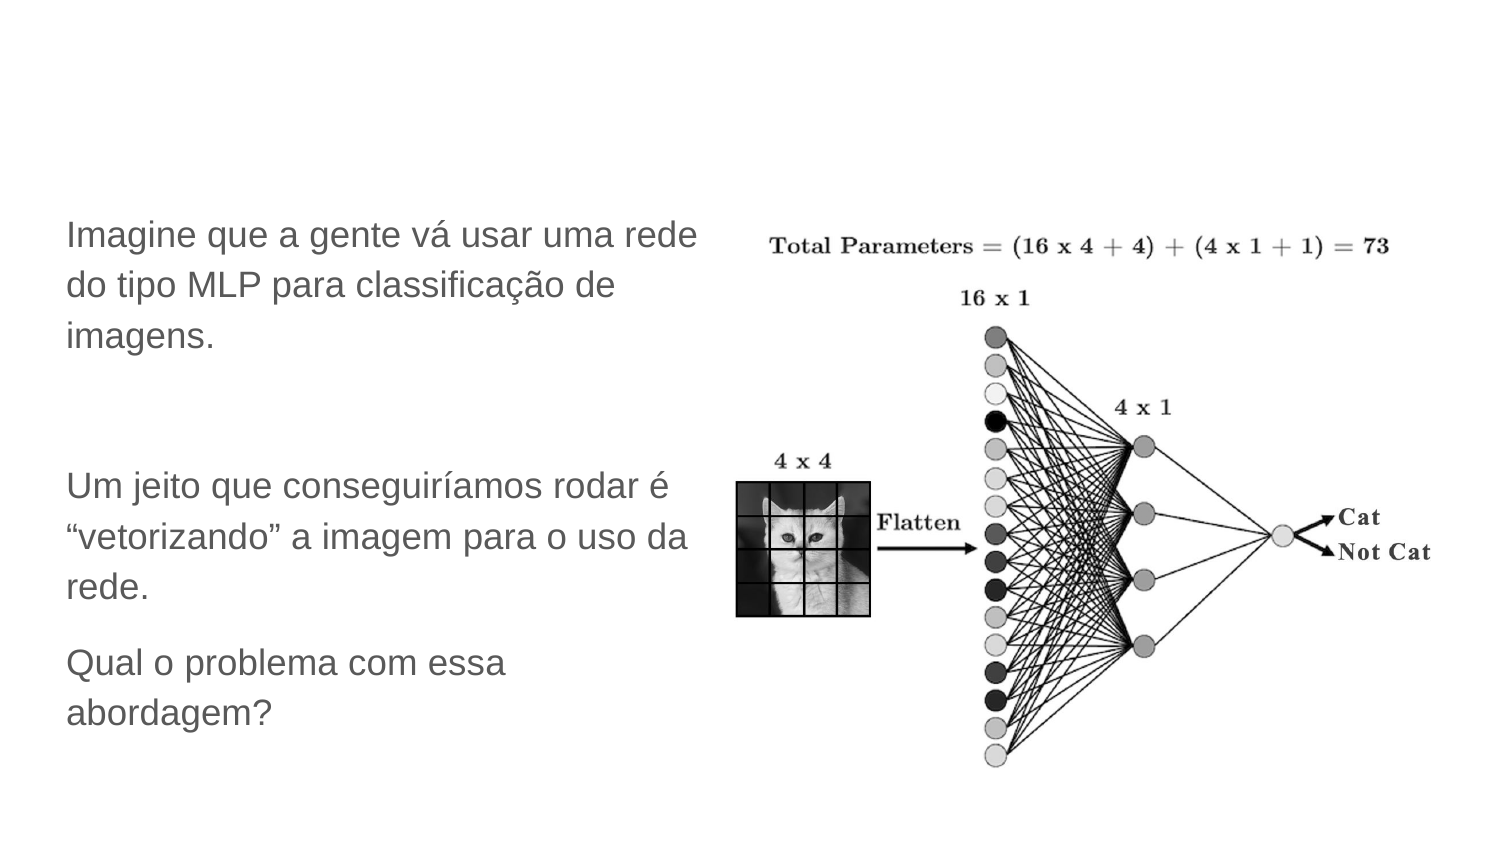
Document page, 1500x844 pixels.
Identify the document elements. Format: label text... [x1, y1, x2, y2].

list Imagine que a gente vá usar uma rede do tipo MLP para classificação de imagens. Um jeito que conseguiríamos rodar é “vetorizando” a imagem para o uso da rede. Qual o problema com essa abordagem? [51, 189, 716, 750]
picture [715, 222, 1450, 784]
